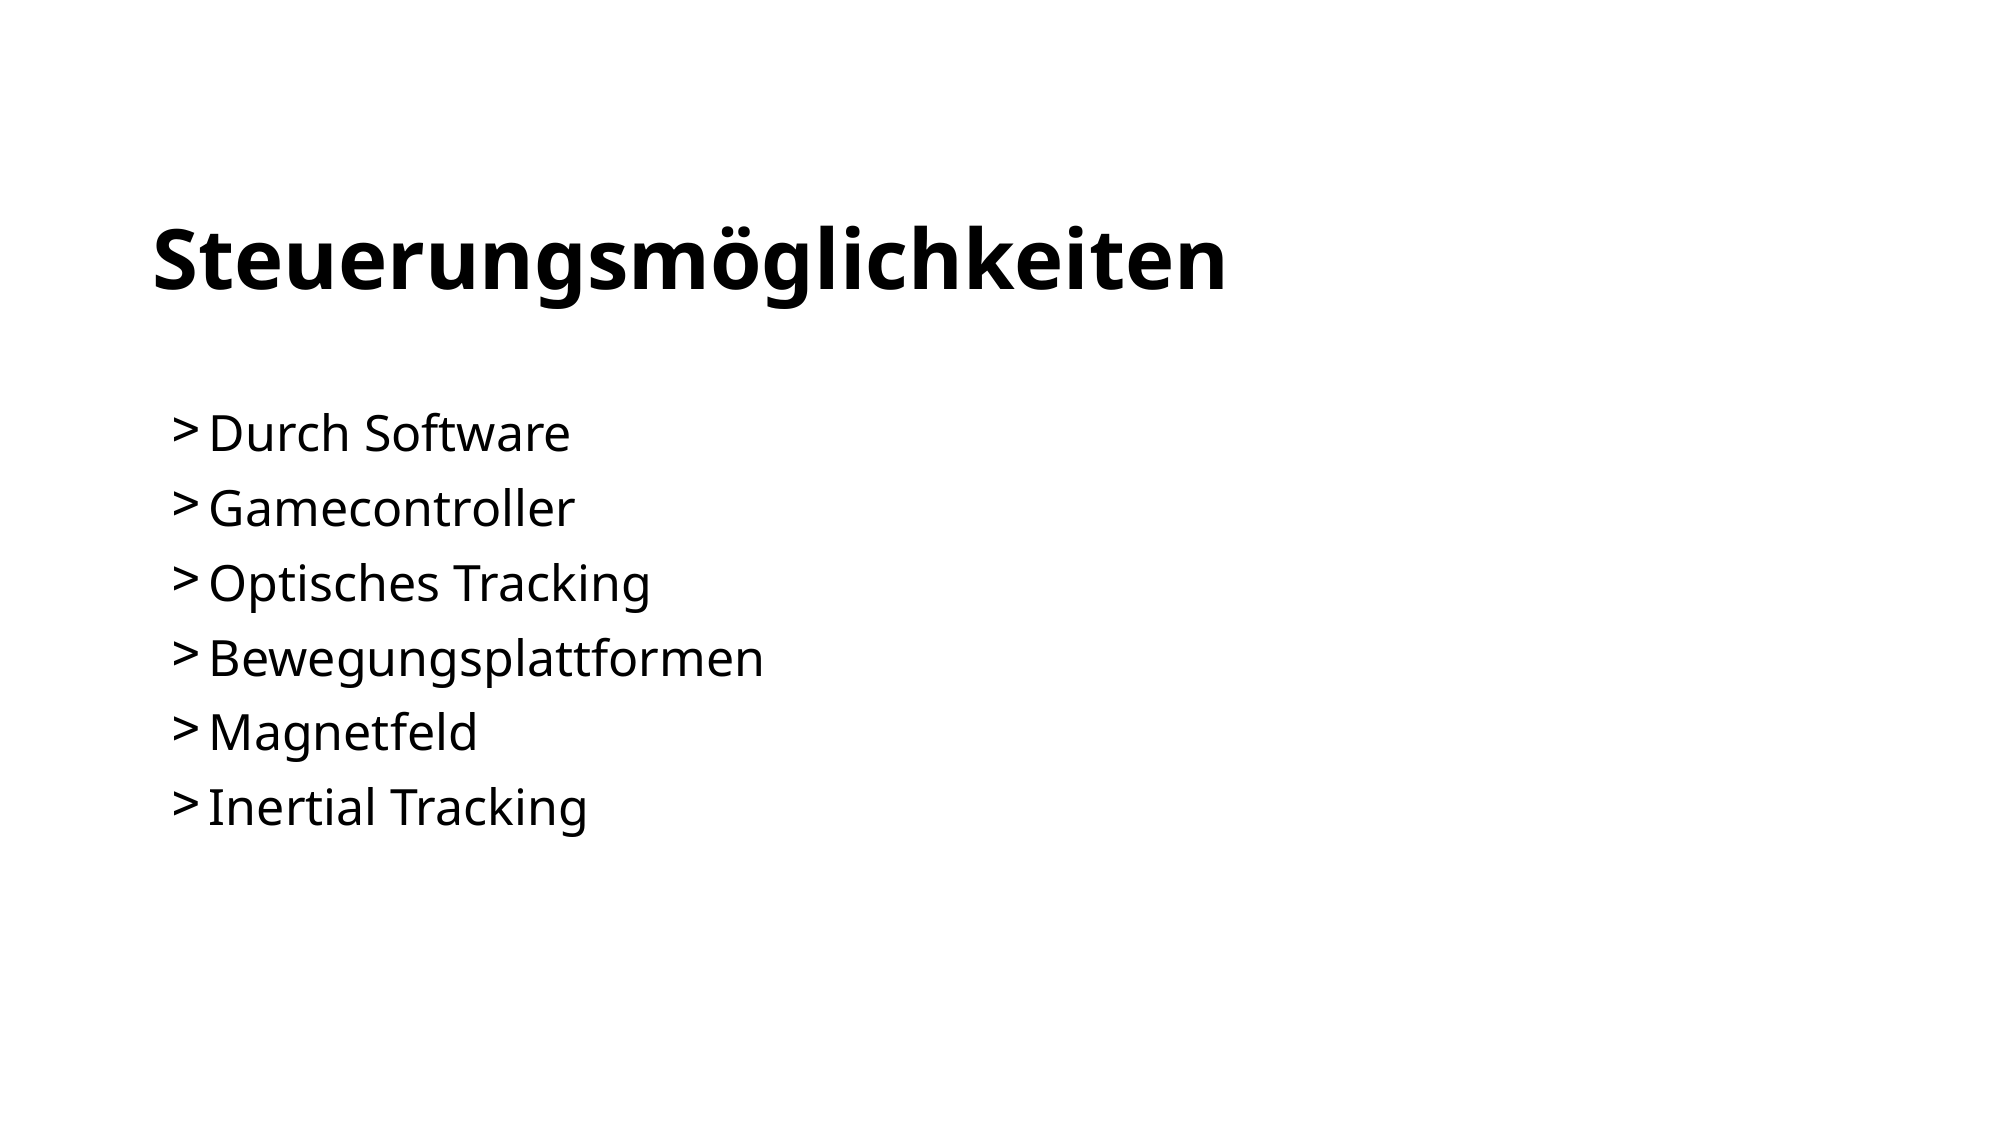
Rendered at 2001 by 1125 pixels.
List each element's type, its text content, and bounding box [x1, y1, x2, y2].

list Durch Software Gamecontroller Optisches Tracking Bewegungsplattformen Magnetfeld Inertial Tracking [156, 400, 1863, 1014]
title Steuerungsmöglichkeiten [137, 154, 1863, 372]
